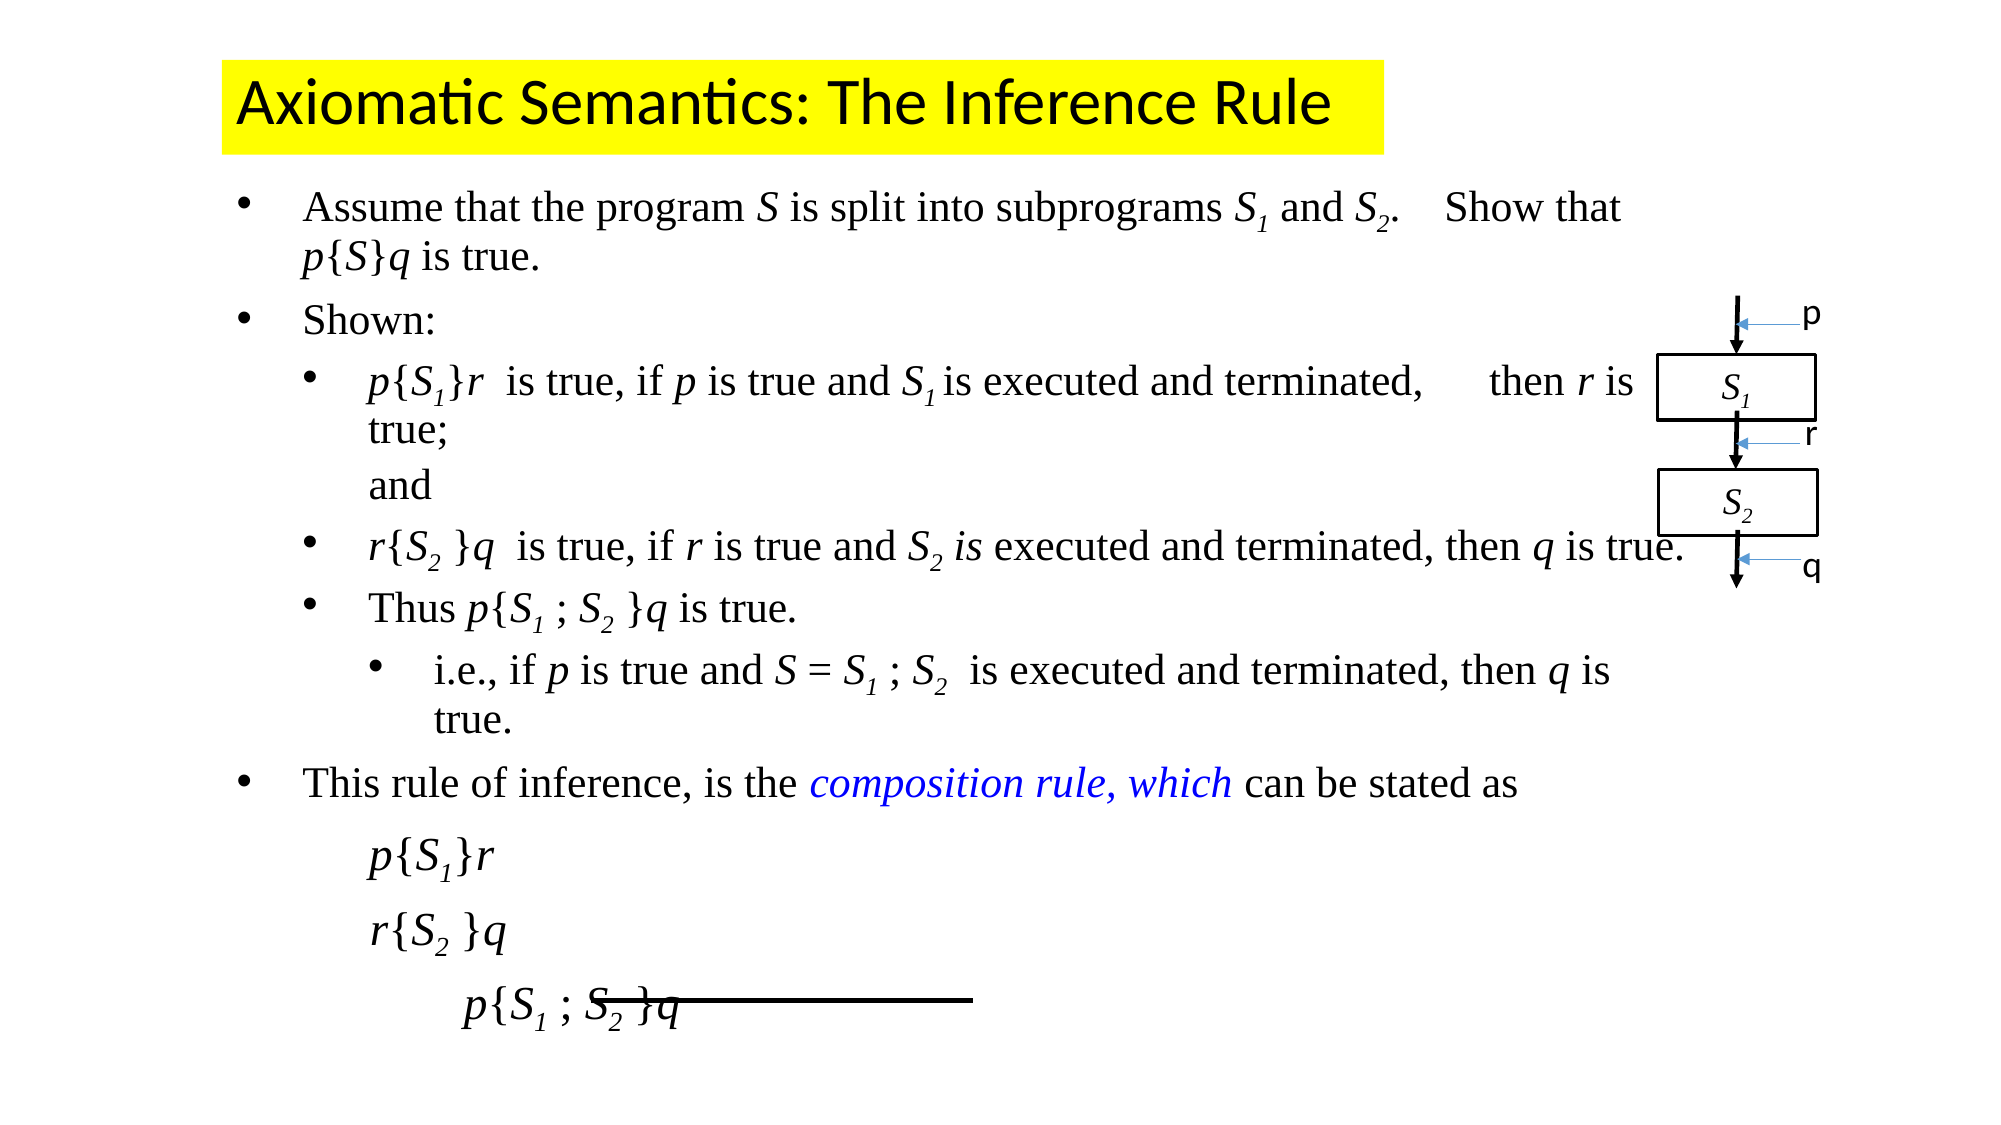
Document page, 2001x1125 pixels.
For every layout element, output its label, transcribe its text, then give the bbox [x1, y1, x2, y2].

text_box p [1787, 279, 1839, 340]
text_box S1 [1657, 354, 1816, 421]
text_box r [1790, 400, 1842, 460]
text_box q [1787, 532, 1840, 592]
text_box Assume that the program S is split into subprograms S1 and S2. Show that p{S}q is true. Shown: p{S1}r is true, if p is true and S1 is executed and terminated, then r is true; and r{S2 }q is true, if r is true and S2 is executed and terminated, then q is true. Thus p{S1 ; S2 }q is true. i.e., if p is true and S = S1 ; S2 is executed and terminated, then q is true. This rule of inference, is the composition rule, which can be stated as p{S1}r r{S2 }q p{S1 ; S2 }q [221, 170, 1712, 1095]
text_box Axiomatic Semantics: The Inference Rule [221, 59, 1385, 155]
text_box S2 [1658, 469, 1818, 536]
